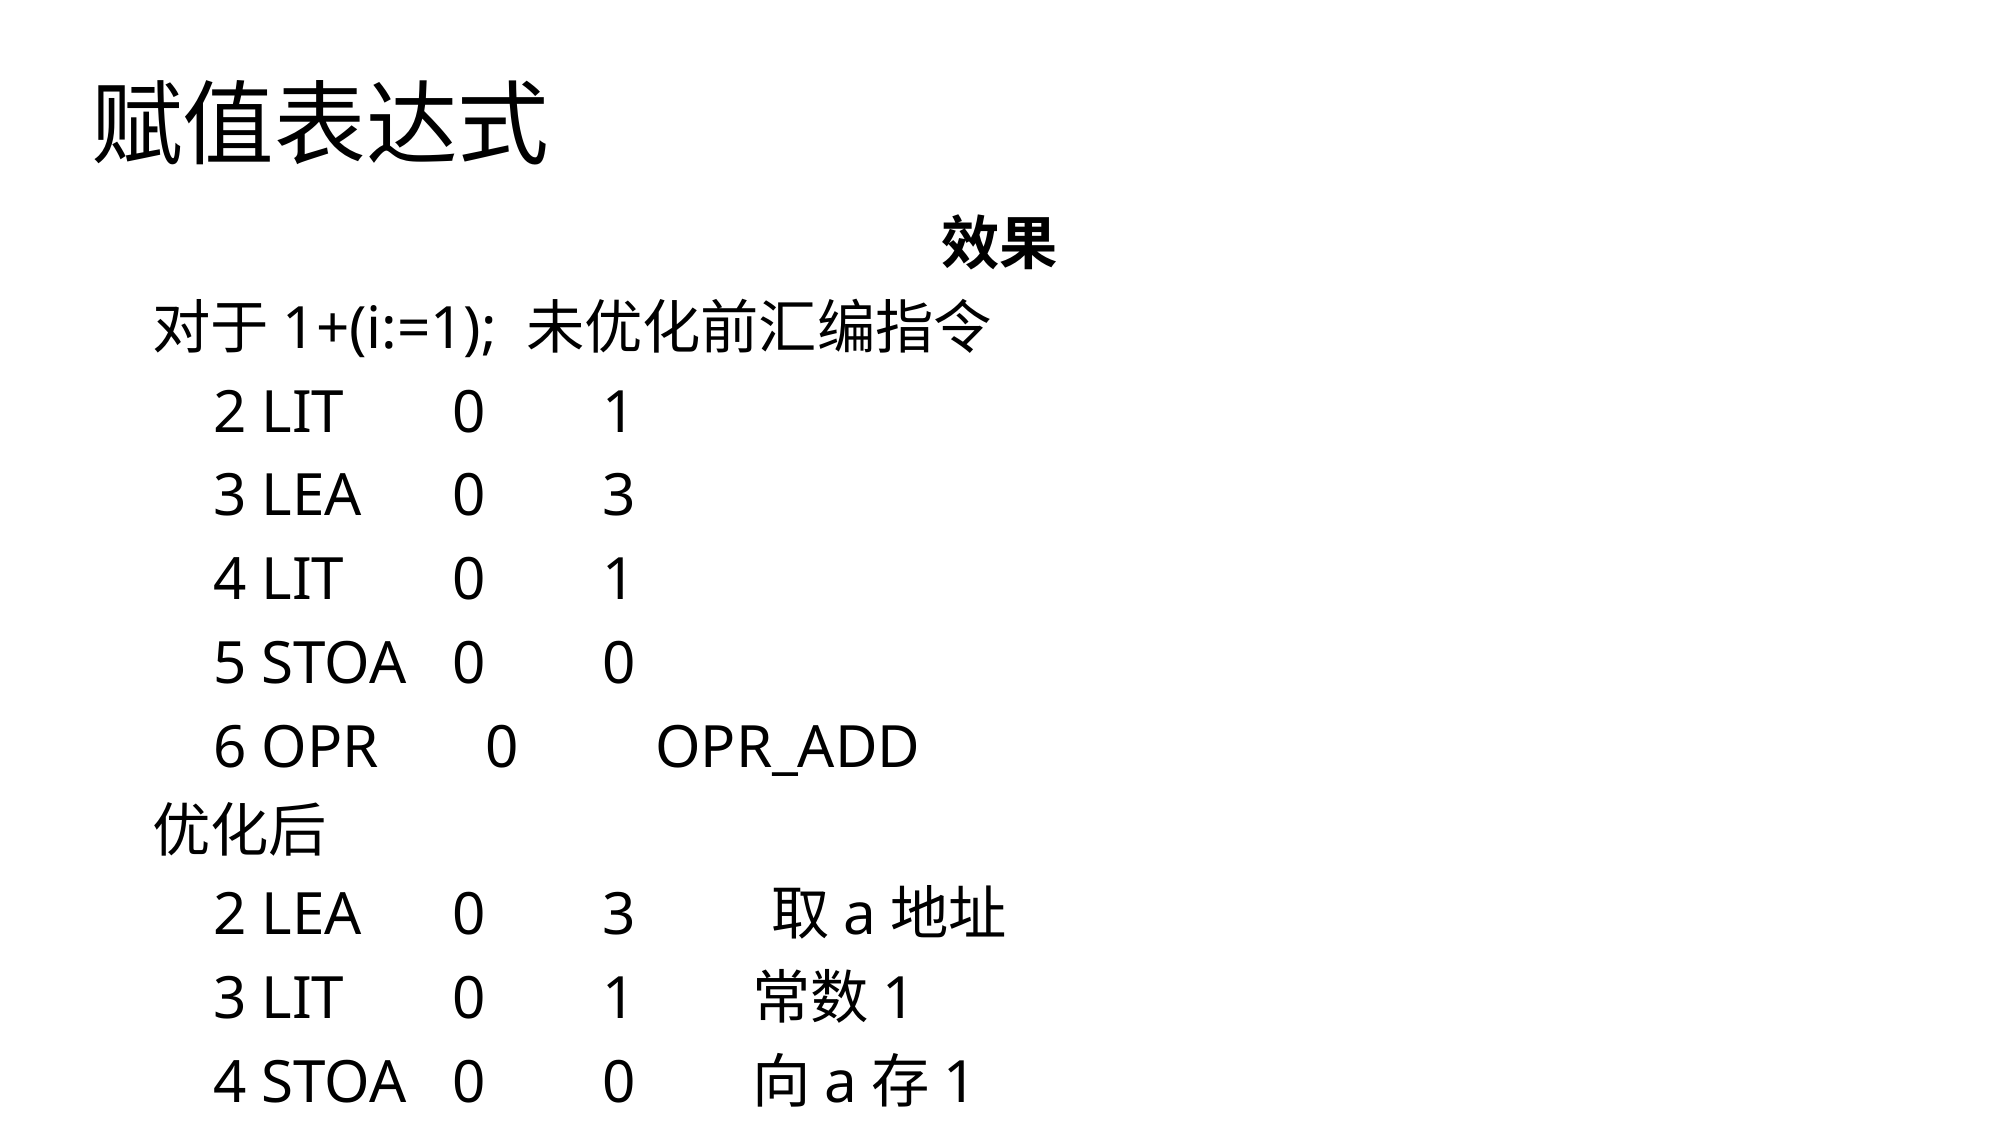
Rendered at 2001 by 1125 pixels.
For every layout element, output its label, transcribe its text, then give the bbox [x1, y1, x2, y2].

title 赋值表达式 [76, 18, 1802, 237]
list 效果 对于1+(i:=1); 未优化前汇编指令 2 LIT 0 1 3 LEA 0 3 4 LIT 0 1 5 STOA 0 0 6 OPR 0 OPR_ADD 优化后 2 LEA 0 3 取a地址 3 LIT 0 1 常数1 4 STOA 0 0 向a存1 [137, 206, 1863, 921]
